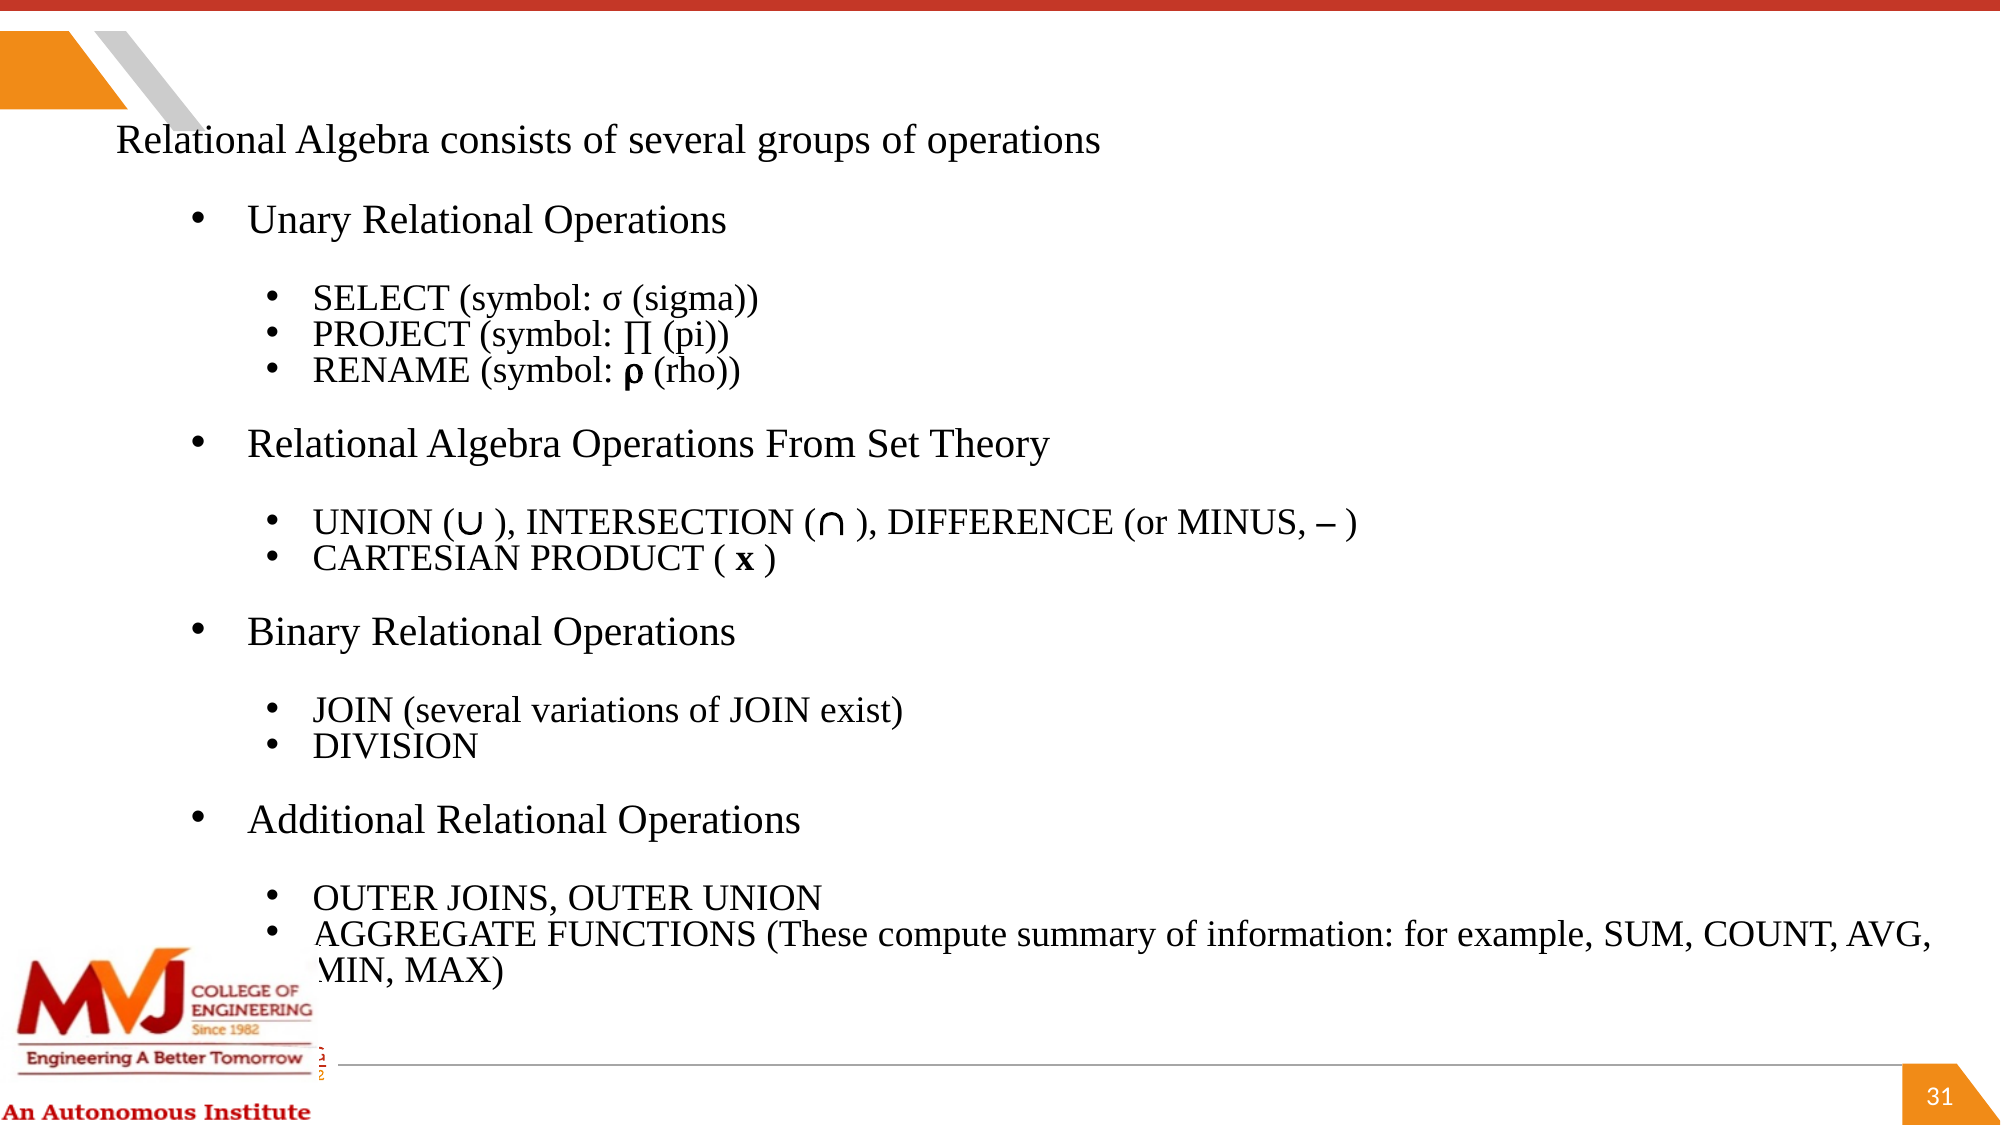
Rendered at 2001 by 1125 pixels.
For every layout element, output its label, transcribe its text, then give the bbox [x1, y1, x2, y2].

picture [0, 945, 319, 1125]
text_box Relational Algebra consists of several groups of operations Unary Relational Operations SELECT (symbol: σ (sigma)) PROJECT (symbol: ∏ (pi)) RENAME (symbol:  (rho)) Relational Algebra Operations From Set Theory UNION ( ), INTERSECTION ( ), DIFFERENCE (or MINUS, – ) CARTESIAN PRODUCT ( x ) Binary Relational Operations JOIN (several variations of JOIN exist) DIVISION Additional Relational Operations OUTER JOINS, OUTER UNION AGGREGATE FUNCTIONS (These compute summary of information: for example, SUM, COUNT, AVG, MIN, MAX) [101, 114, 1981, 1047]
